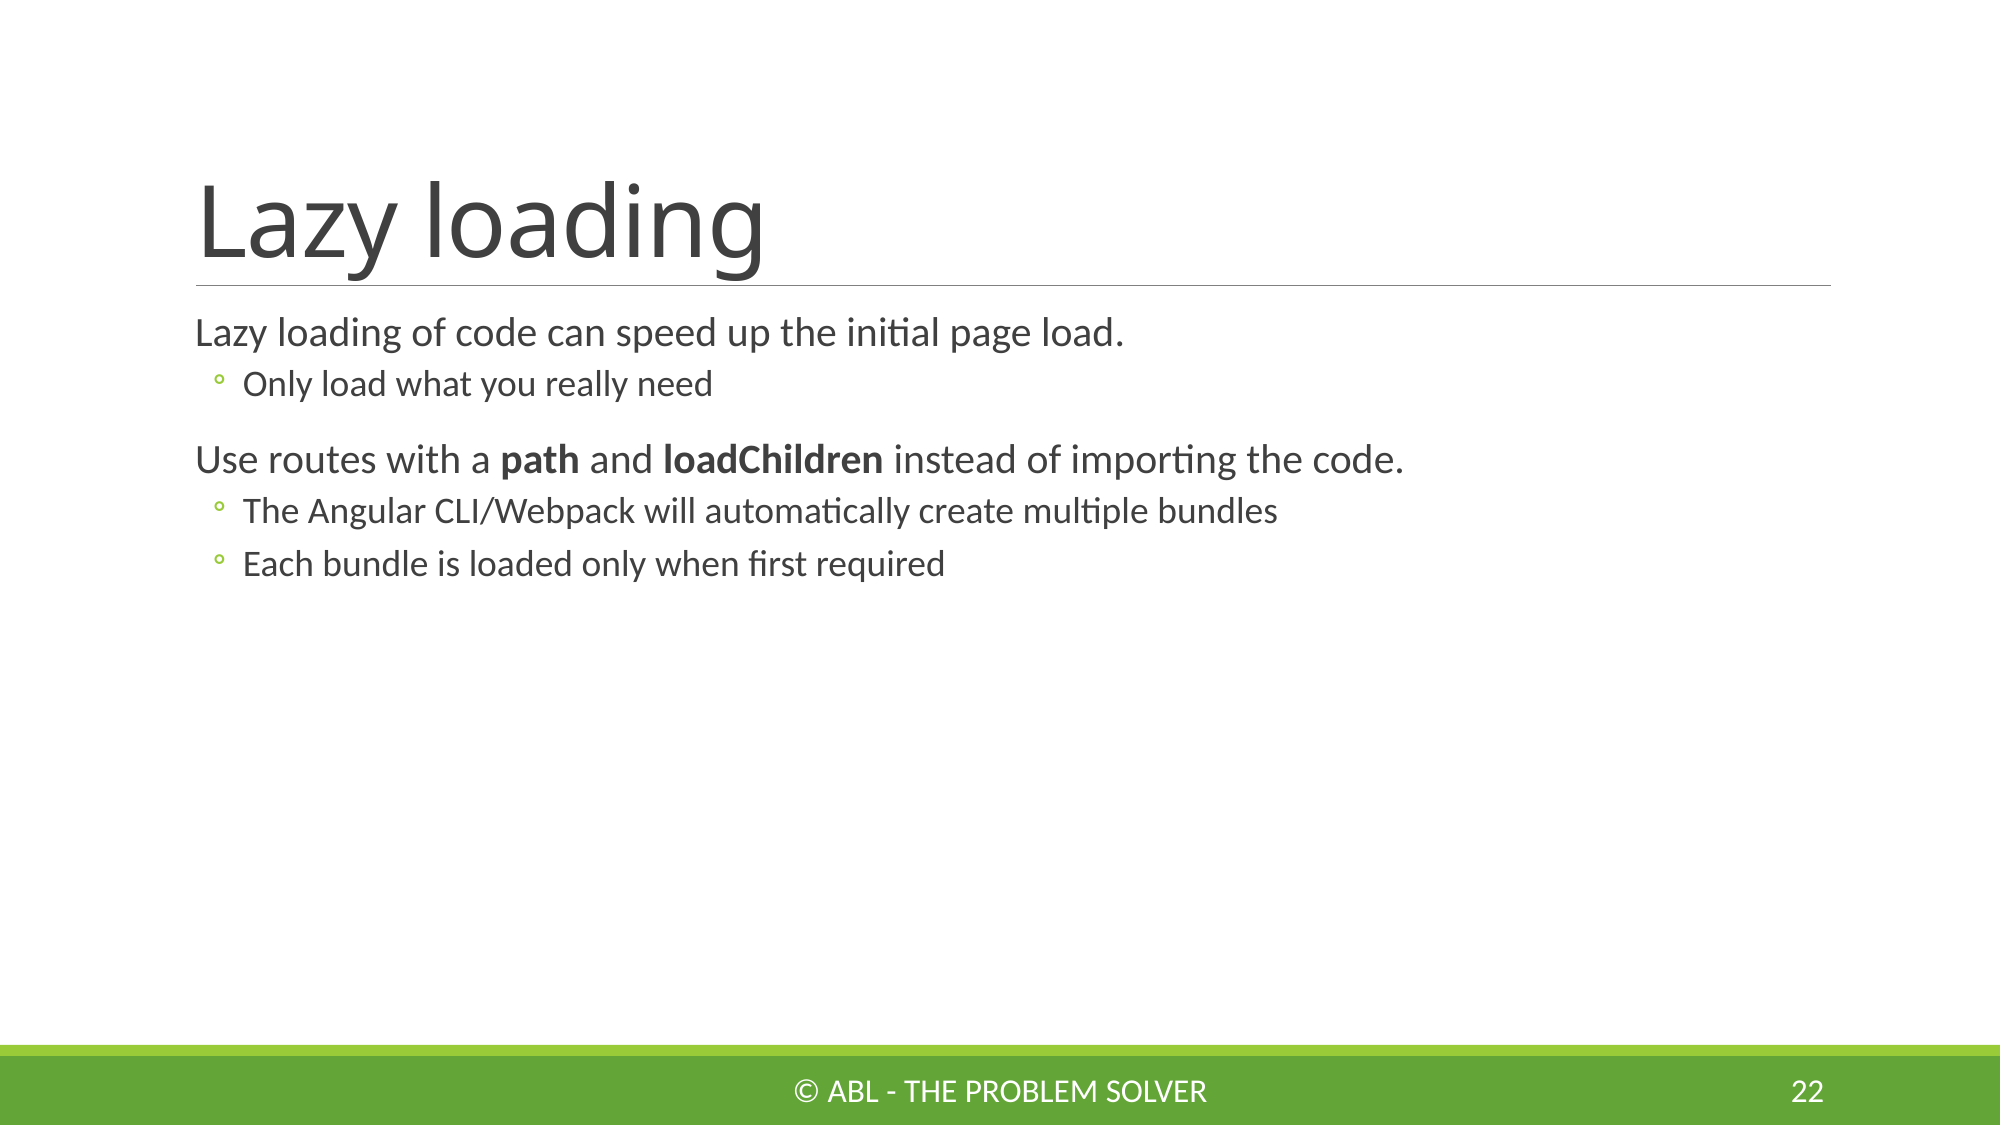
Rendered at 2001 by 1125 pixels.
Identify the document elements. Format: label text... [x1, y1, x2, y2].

list Lazy loading of code can speed up the initial page load. Only load what you really need Use routes with a path and loadChildren instead of importing the code. The Angular CLI/Webpack will automatically create multiple bundles Each bundle is loaded only when first required [180, 302, 1830, 963]
footer © ABL - The Problem Solver [604, 1059, 1396, 1120]
title Lazy loading [180, 47, 1830, 285]
slide_number 22 [1624, 1059, 1840, 1120]
